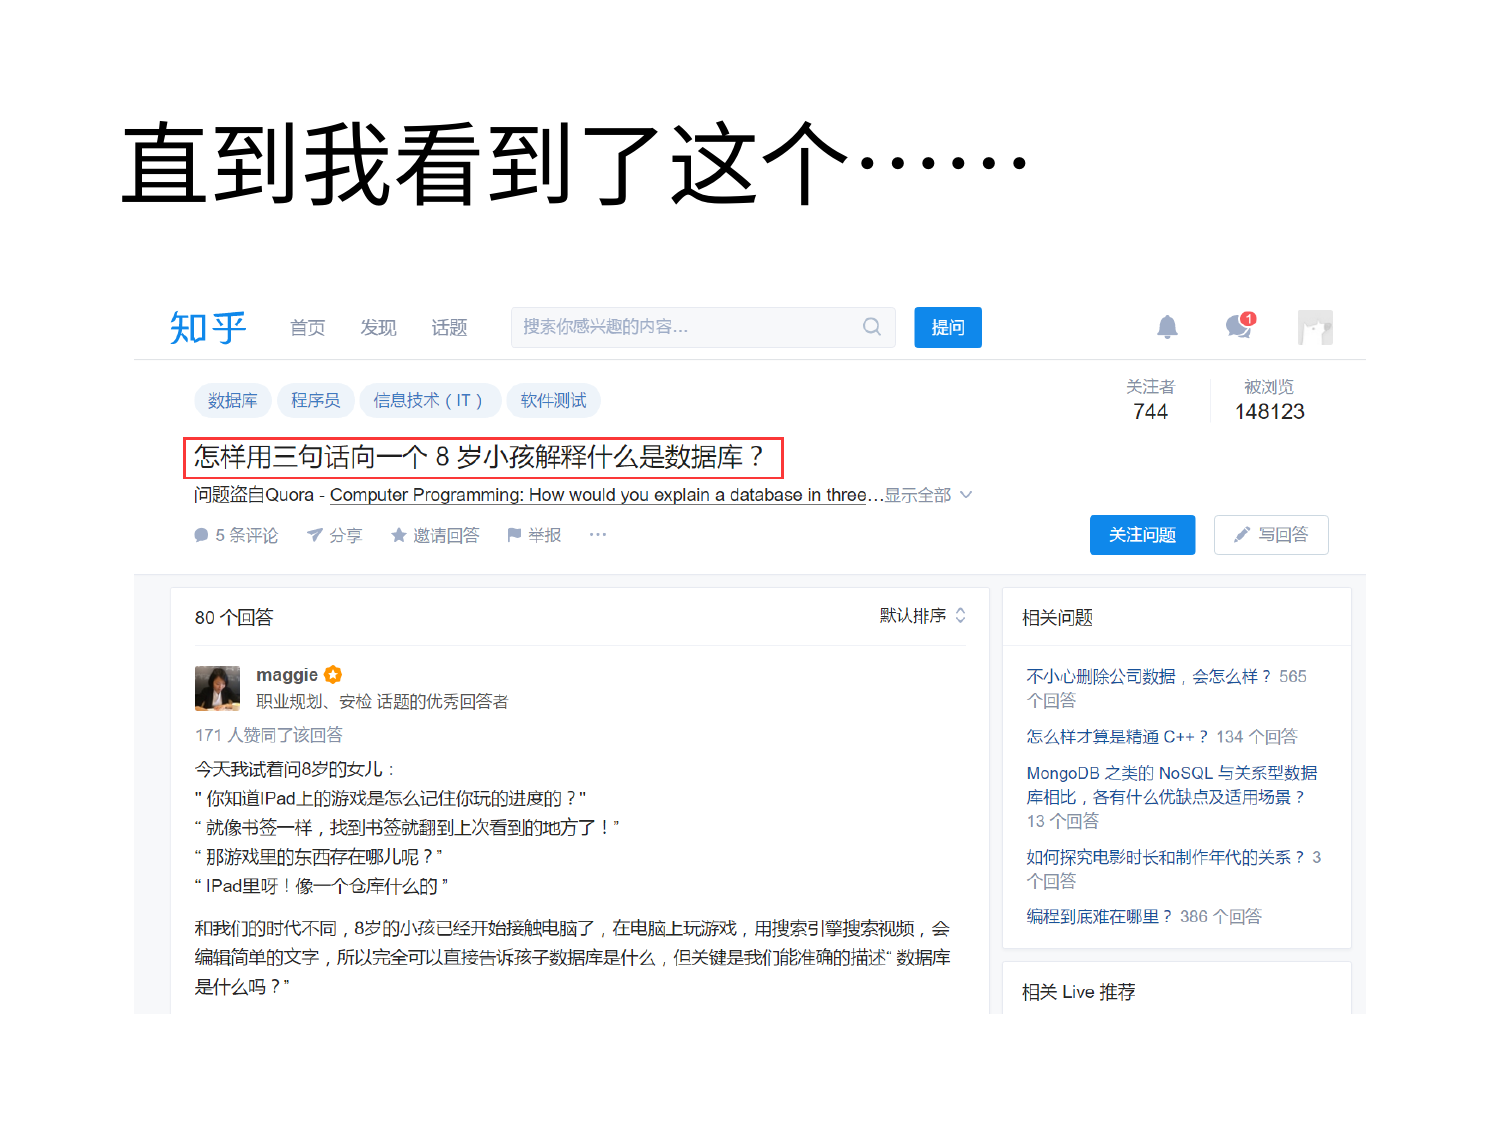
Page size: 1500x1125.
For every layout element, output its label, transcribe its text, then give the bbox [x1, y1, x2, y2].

title 直到我看到了这个…… [103, 59, 1397, 278]
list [134, 299, 1366, 1014]
